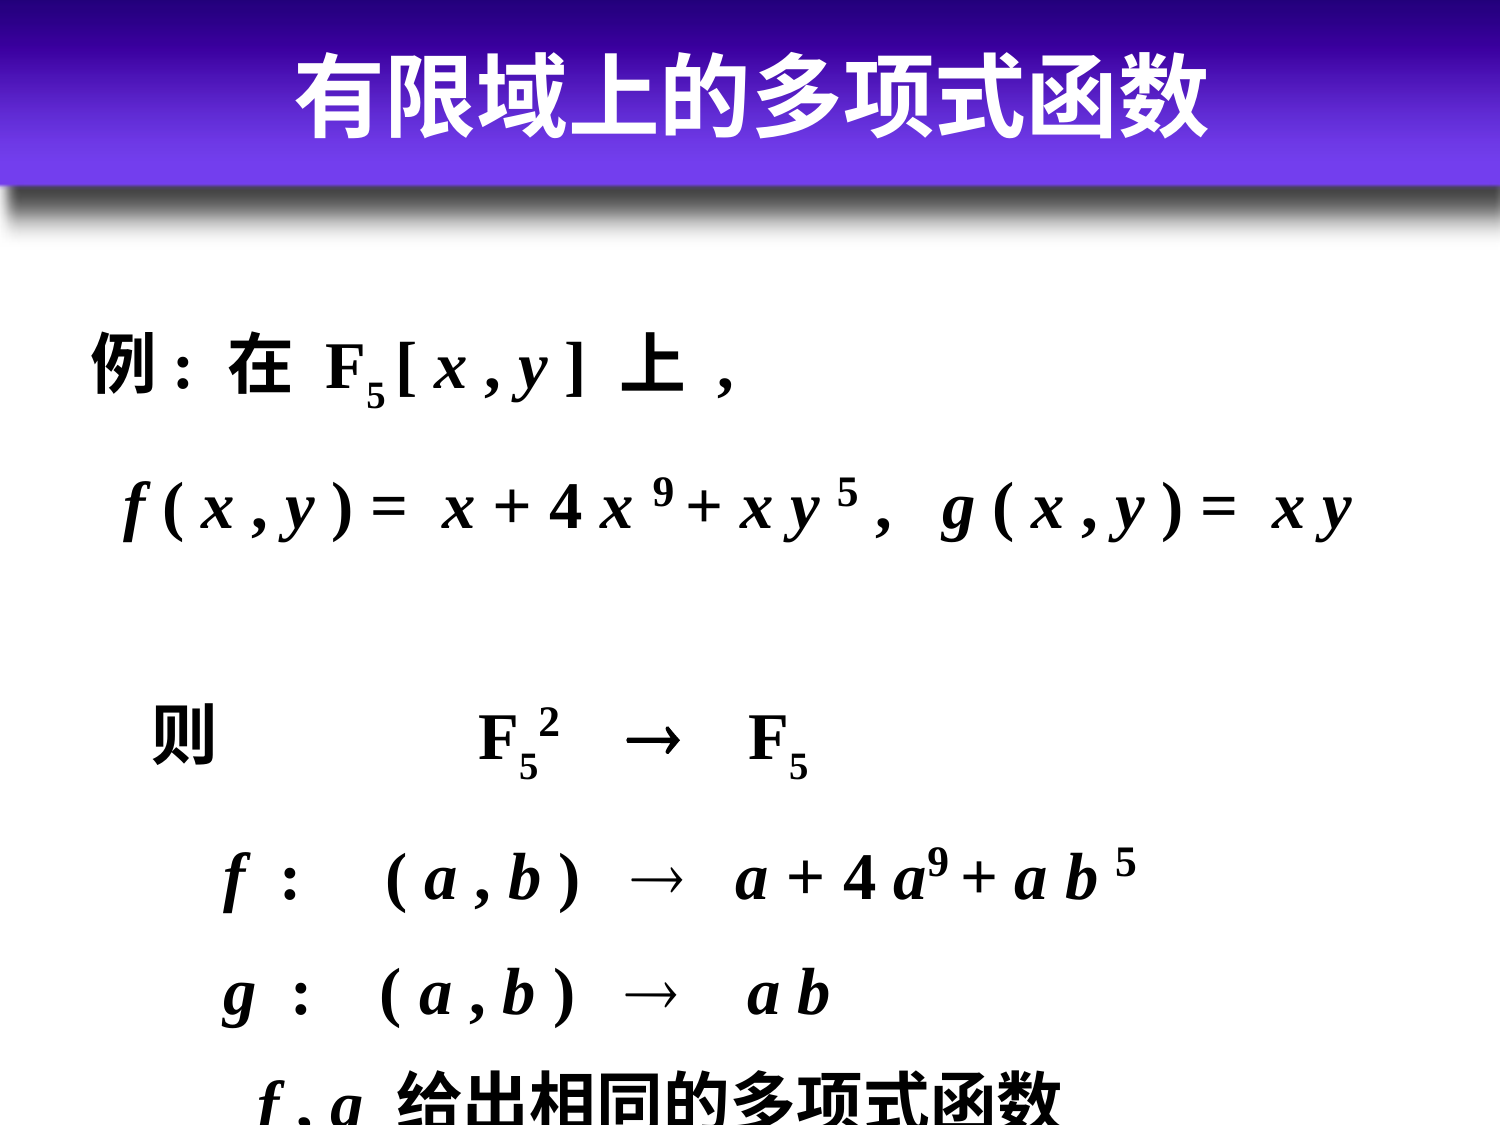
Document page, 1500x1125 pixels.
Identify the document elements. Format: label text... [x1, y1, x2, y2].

list 例: 在 F5 [ x , y ] 上 , f ( x , y ) = x + 4 x 9 + x y 5 , g ( x , y ) = x y 则 F52  F5 f : ( a , b )  a + 4 a9 + a b 5 g : ( a , b )  a b f , g 给出相同的多项式函数 [75, 290, 1425, 1024]
picture [0, 0, 1500, 280]
